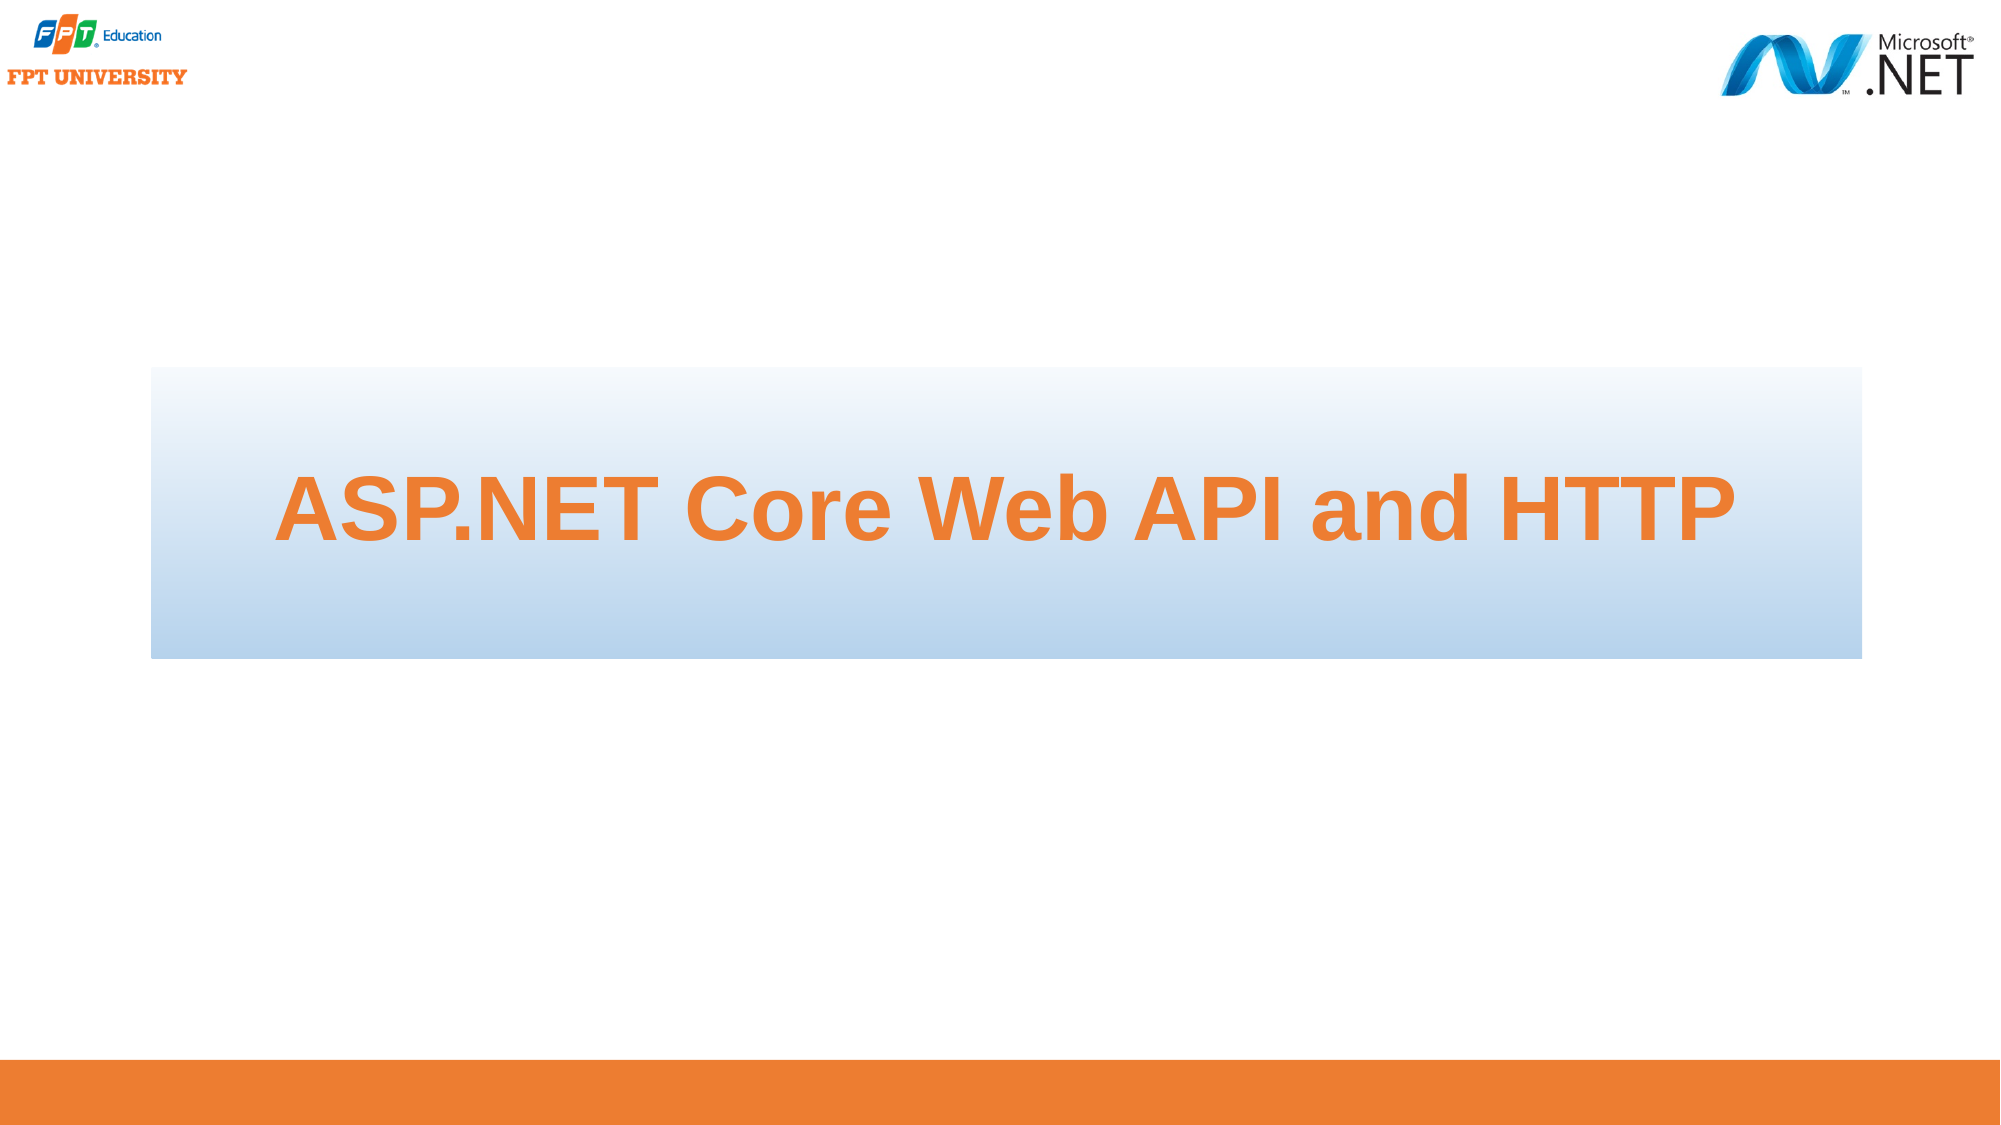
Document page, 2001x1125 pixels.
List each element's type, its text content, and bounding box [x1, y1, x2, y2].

picture [0, 0, 194, 95]
title ASP.NET Core Web API and HTTP [151, 367, 1863, 659]
picture [1685, 0, 2001, 129]
